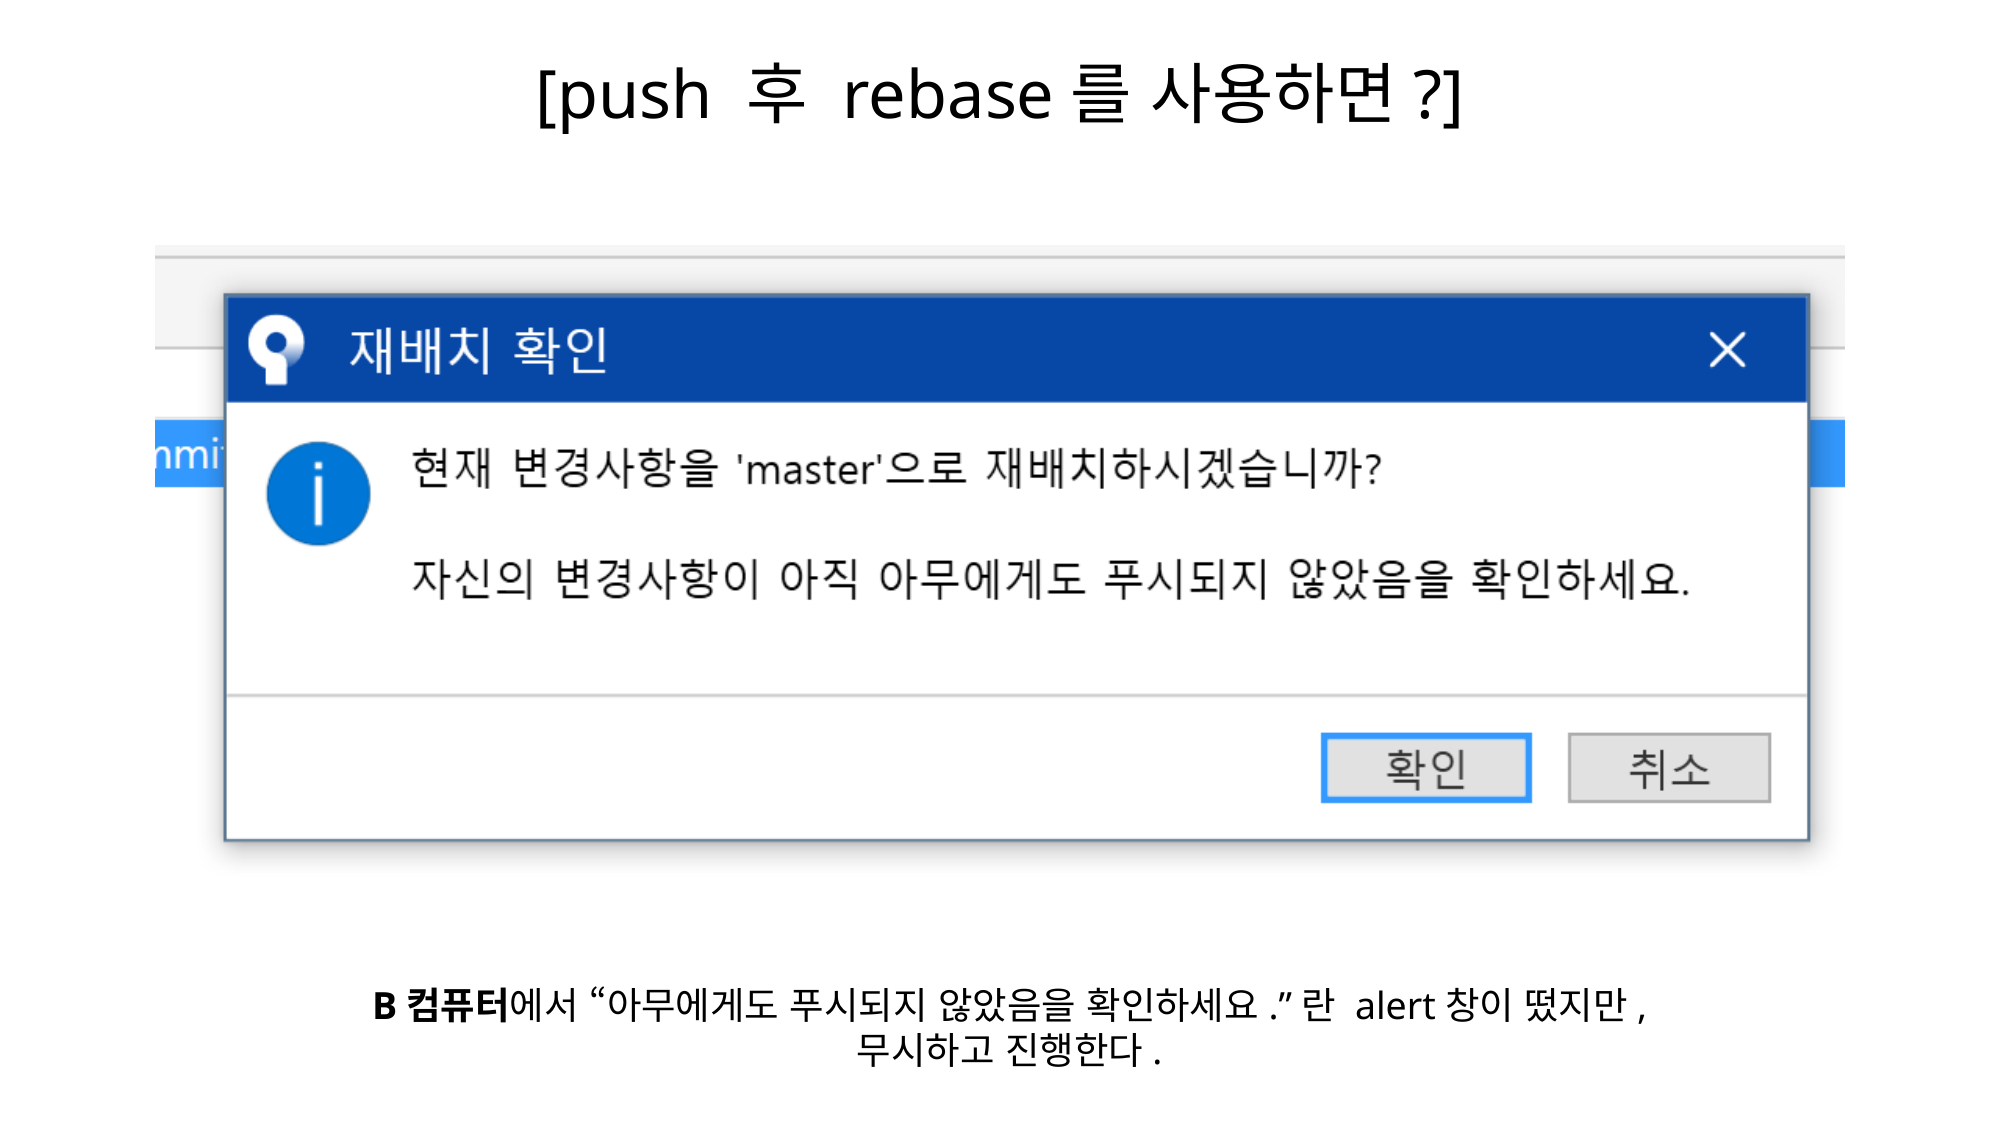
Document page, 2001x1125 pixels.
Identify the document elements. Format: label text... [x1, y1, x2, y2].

picture [155, 245, 1845, 880]
text_box B컴퓨터에서 “아무에게도 푸시되지 않았음을 확인하세요.”란 alert창이 떴지만, 무시하고 진행한다. [357, 974, 1662, 1080]
text_box [push 후 rebase를 사용하면?] [521, 45, 1479, 140]
